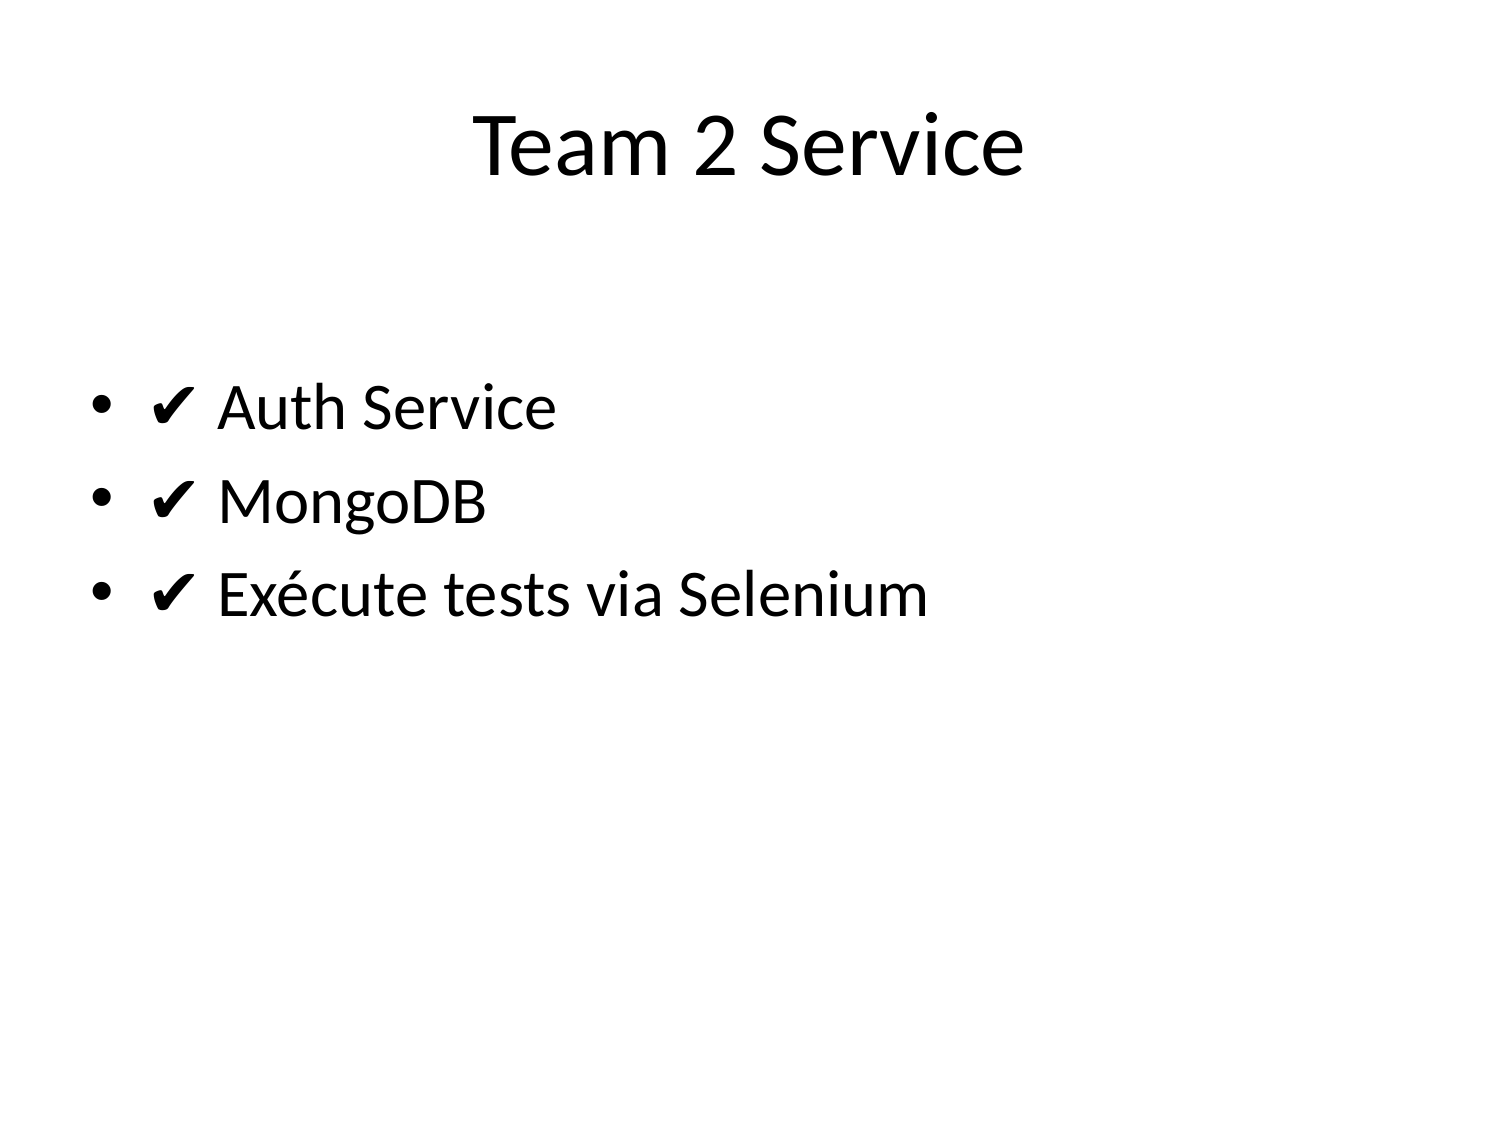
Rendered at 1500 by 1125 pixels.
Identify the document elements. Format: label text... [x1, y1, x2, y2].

title Team 2 Service [75, 45, 1425, 233]
list ✔ Auth Service ✔ MongoDB ✔ Exécute tests via Selenium [75, 262, 1425, 1005]
